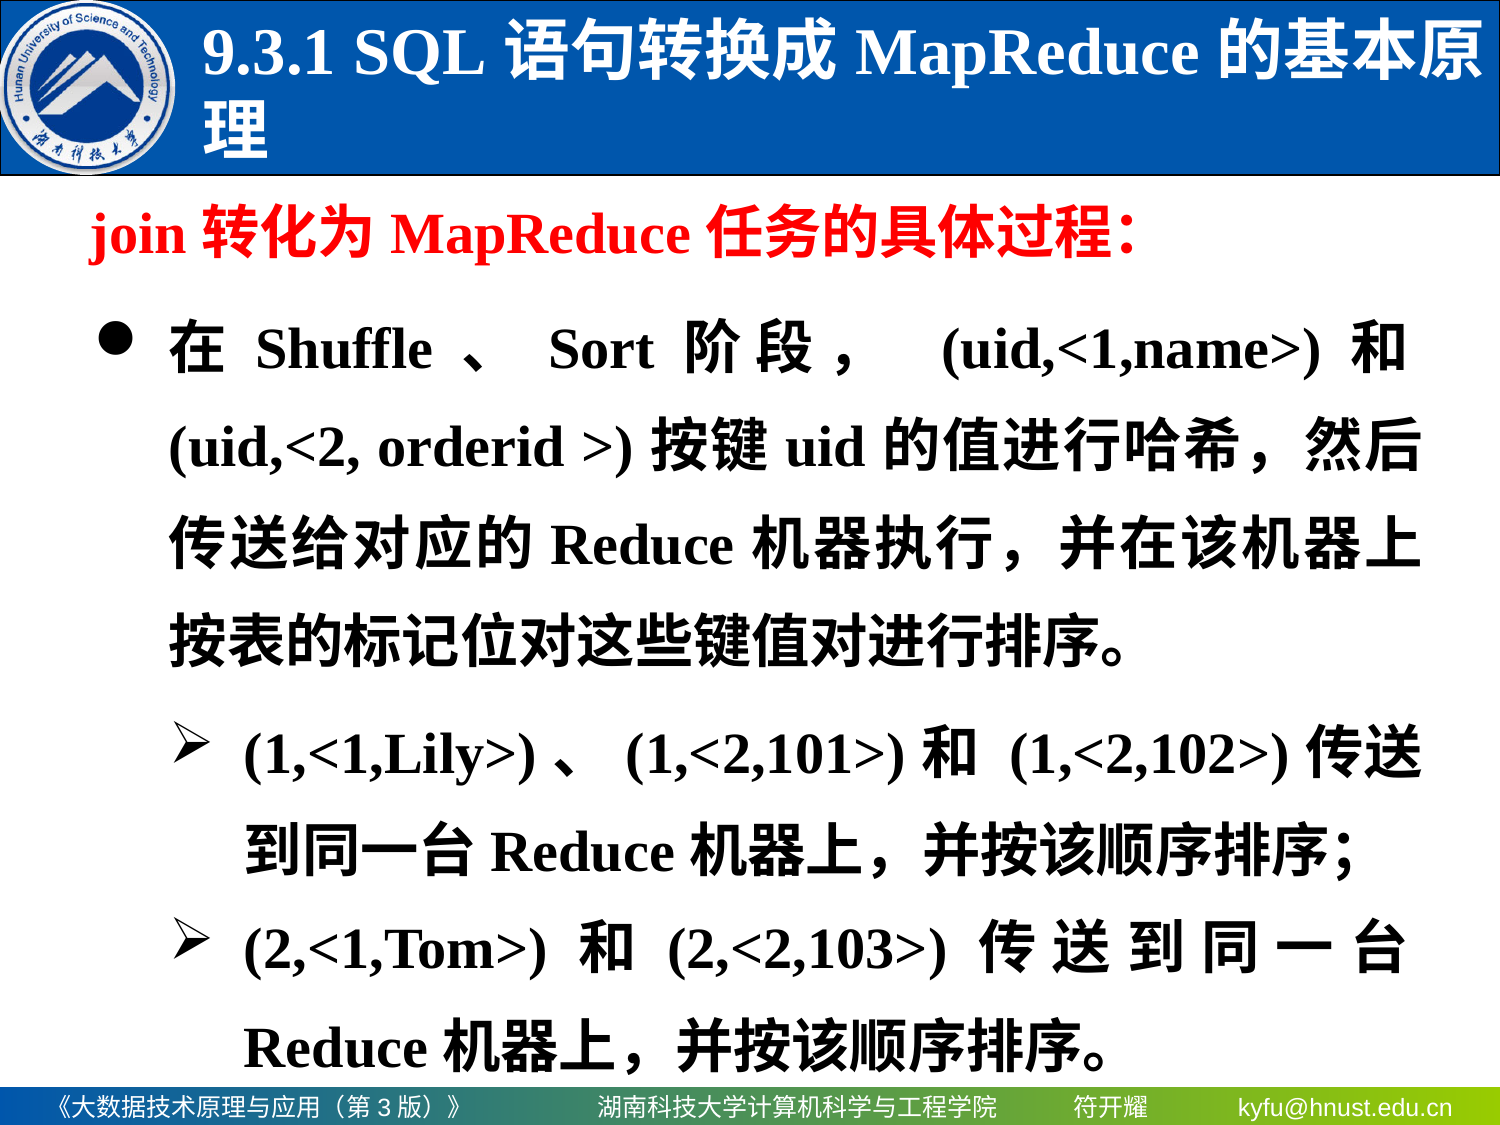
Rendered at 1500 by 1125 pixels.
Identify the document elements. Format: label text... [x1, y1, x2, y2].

title 9.3.1 SQL语句转换成MapReduce的基本原理 [187, 12, 1500, 163]
picture [0, 0, 176, 175]
text_box 在Shuffle、Sort阶段， (uid,<1,name>)和(uid,<2, orderid >)按键uid的值进行哈希，然后传送给对应的Reduce机器执行，并在该机器上按表的标记位对这些键值对进行排序。 (1,<1,Lily>)、(1,<2,101>)和 (1,<2,102>)传送到同一台Reduce机器上，并按该顺序排序； (2,<1,Tom>)和(2,<2,103>)传送到同一台Reduce机器上，并按该顺序排序。 [79, 274, 1438, 1086]
text_box join转化为MapReduce任务的具体过程： [75, 187, 1435, 273]
